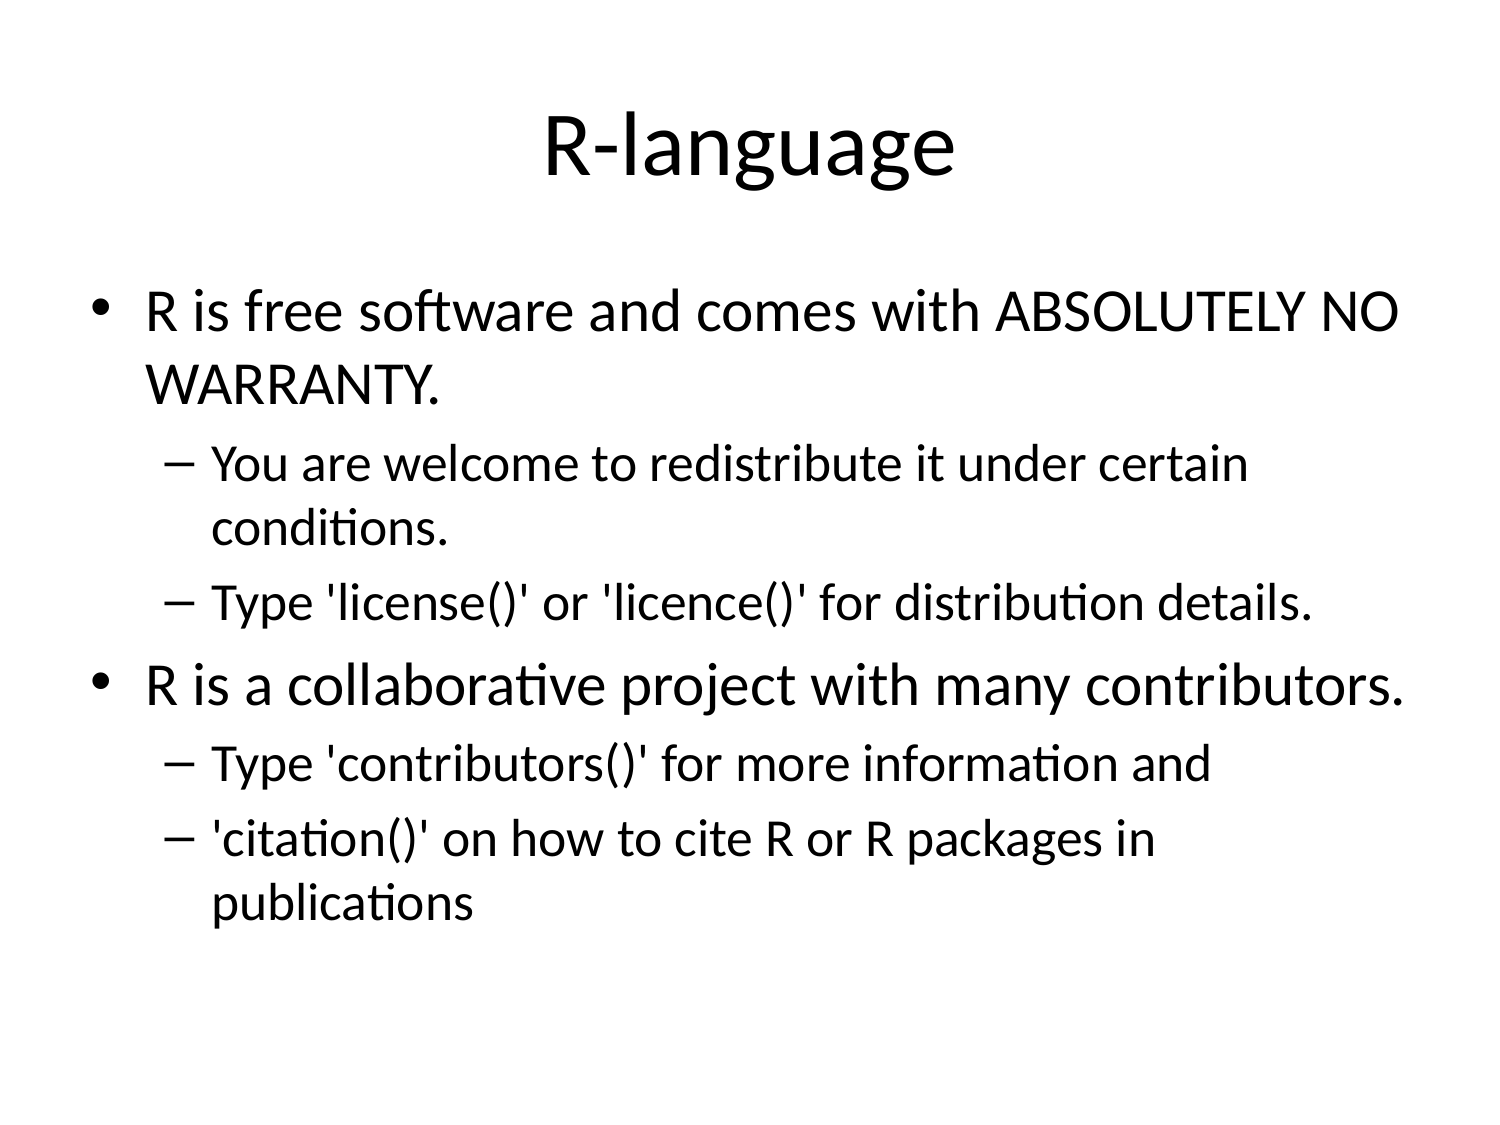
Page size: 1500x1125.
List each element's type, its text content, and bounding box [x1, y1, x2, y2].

title R-language [75, 45, 1425, 233]
list R is free software and comes with ABSOLUTELY NO WARRANTY. You are welcome to redistribute it under certain conditions. Type 'license()' or 'licence()' for distribution details. R is a collaborative project with many contributors. Type 'contributors()' for more information and 'citation()' on how to cite R or R packages in publications [75, 262, 1425, 1005]
